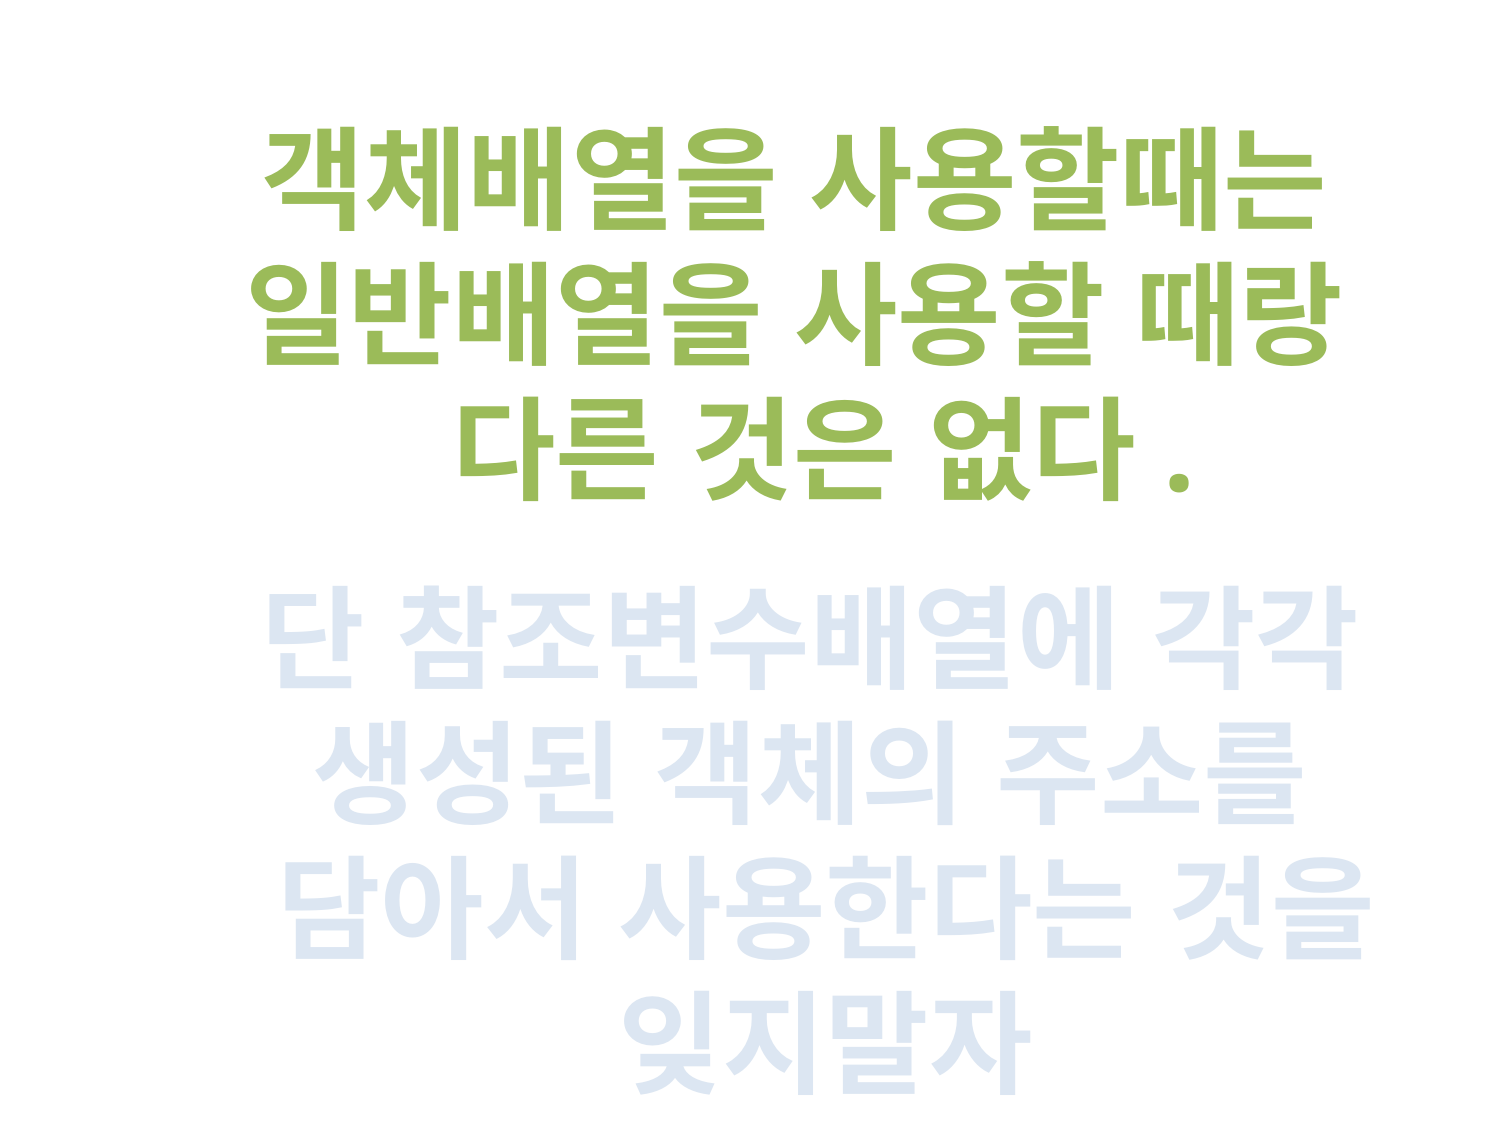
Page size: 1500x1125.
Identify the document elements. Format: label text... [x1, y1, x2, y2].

text_box 객체배열을 사용할때는 일반배열을 사용할 때랑 다른 것은 없다. [230, 101, 1359, 522]
text_box 단 참조변수배열에 각각 생성된 객체의 주소를 담아서 사용한다는 것을 잊지말자 [246, 560, 1406, 1116]
